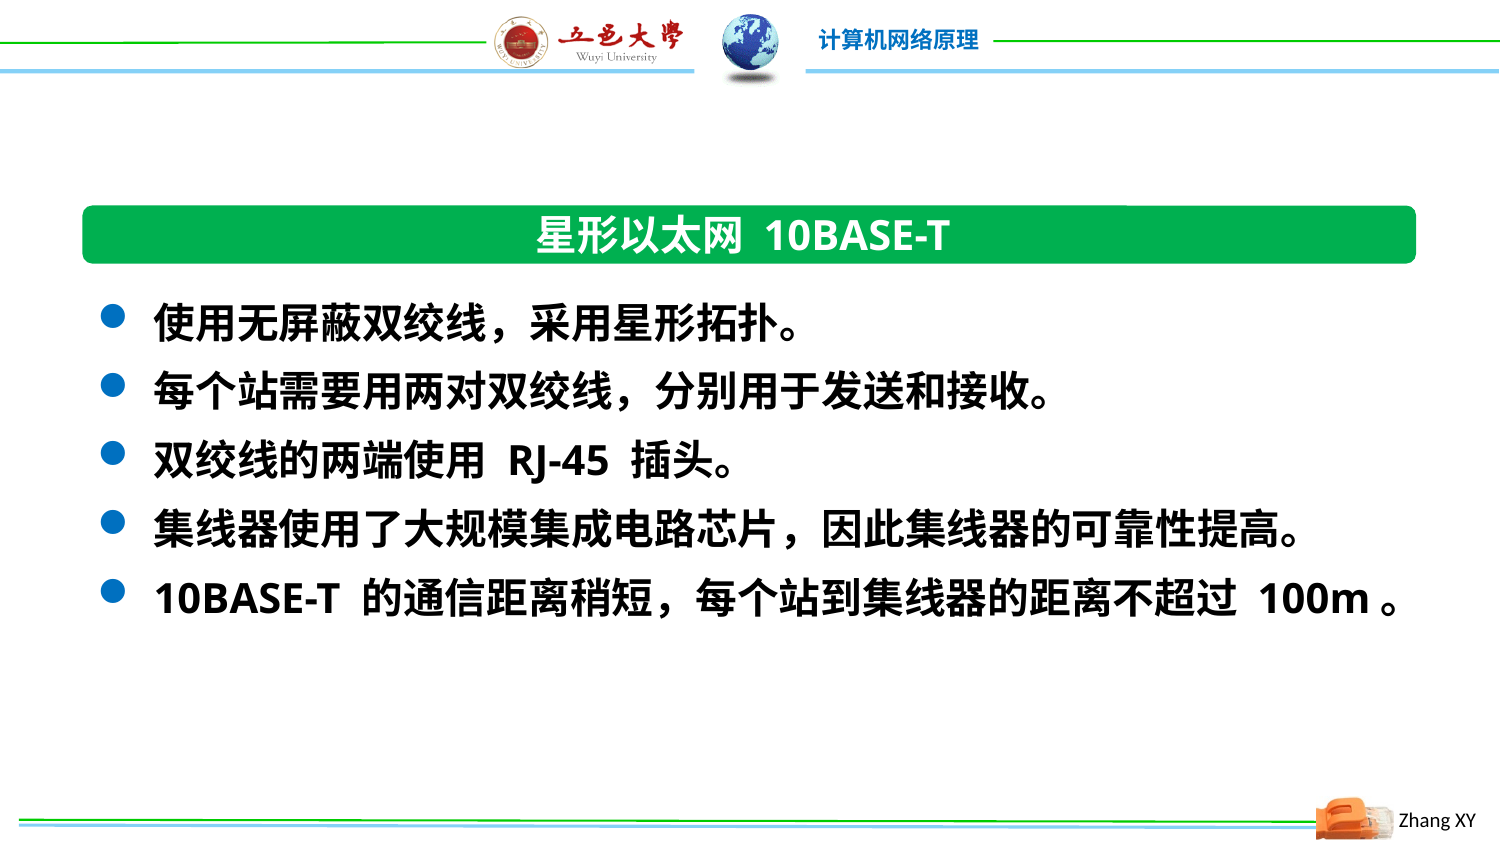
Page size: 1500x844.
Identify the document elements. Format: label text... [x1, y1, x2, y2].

text_box 星形以太网 10BASE-T [520, 201, 966, 267]
picture [1316, 796, 1394, 840]
picture [720, 12, 780, 88]
picture [494, 15, 697, 69]
text_box 使用无屏蔽双绞线，采用星形拓扑。 每个站需要用两对双绞线，分别用于发送和接收。 双绞线的两端使用 RJ-45 插头。 集线器使用了大规模集成电路芯片，因此集线器的可靠性提高。 10BASE-T 的通信距离稍短，每个站到集线器的距离不超过 100m。 [82, 270, 1438, 629]
text_box [966, 205, 1417, 264]
text_box [82, 205, 520, 264]
